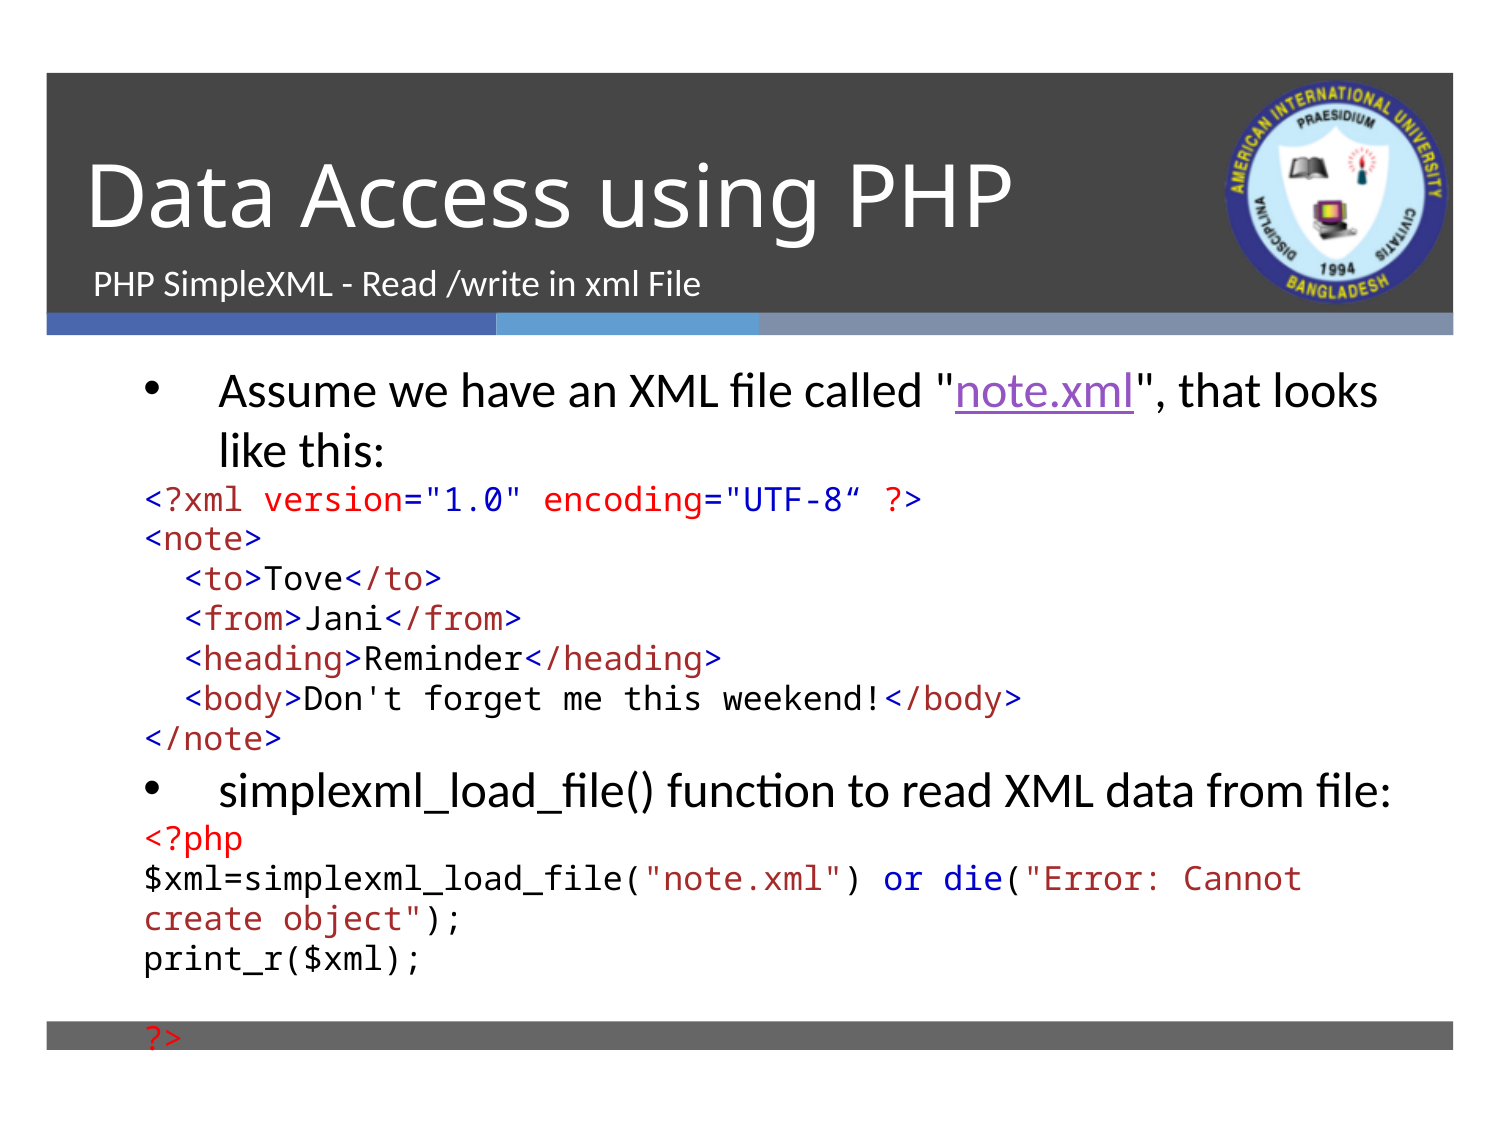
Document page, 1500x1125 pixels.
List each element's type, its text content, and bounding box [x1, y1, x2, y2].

picture [1351, 75, 1454, 310]
text_box Assume we have an XML file called "note.xml", that looks like this: <?xml version="1.0" encoding="UTF-8“ ?> <note> <to>Tove</to> <from>Jani</from> <heading>Reminder</heading> <body>Don't forget me this weekend!</body> </note> simplexml_load_file() function to read XML data from file: <?php $xml=simplexml_load_file("note.xml") or die("Error: Cannot create object"); print_r($xml); ?> [128, 350, 1428, 1104]
subtitle PHP SimpleXML - Read /write in xml File [78, 251, 1351, 331]
title Data Access using PHP [69, 73, 1351, 253]
